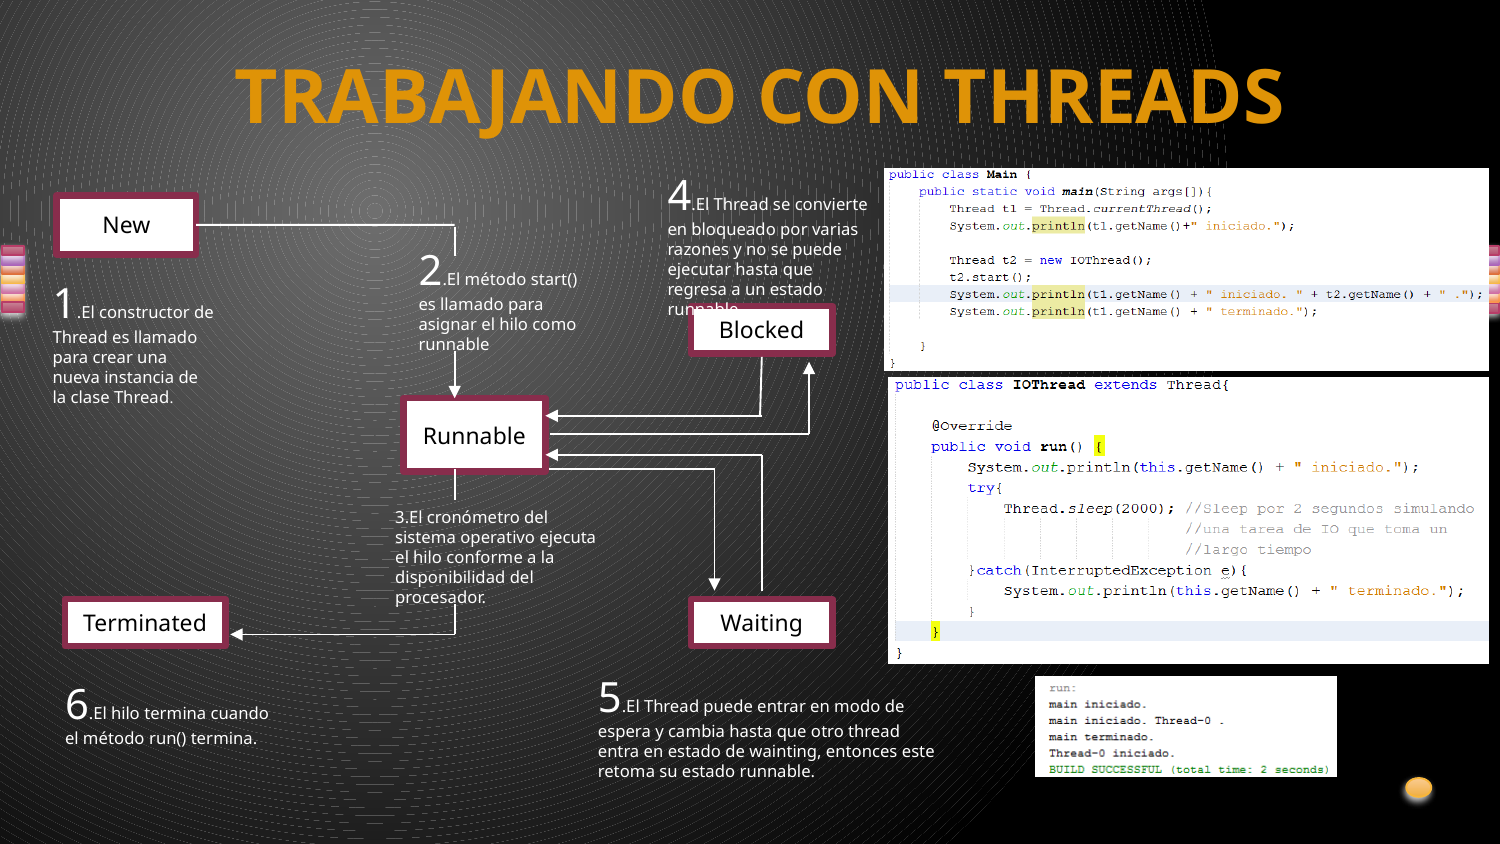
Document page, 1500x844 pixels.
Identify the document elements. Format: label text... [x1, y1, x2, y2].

picture [883, 167, 1489, 371]
text_box 6.El hilo termina cuando el método run() termina. [50, 670, 290, 756]
text_box Runnable [400, 395, 549, 475]
picture [1035, 676, 1338, 777]
text_box 2.El método start() es llamado para asignar el hilo como runnable [403, 236, 596, 362]
text_box 4.El Thread se convierte en bloqueado por varias razones y no se puede ejecutar hasta que regresa a un estado runnable. [652, 161, 892, 326]
picture [887, 378, 1489, 664]
text_box 1.El constructor de Thread es llamado para crear una nueva instancia de la clase Thread. [38, 269, 231, 414]
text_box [759, 356, 763, 415]
text_box 5.El Thread puede entrar en modo de espera y cambia hasta que otro thread entra en estado de wainting, entonces este retoma su estado runnable. [583, 663, 962, 789]
text_box Waiting [688, 596, 836, 649]
text_box Terminated [62, 596, 229, 649]
text_box Blocked [688, 326, 836, 357]
list TRABAJANDO CON THREADS [147, 40, 1373, 139]
text_box 3.El cronómetro del sistema operativo ejecuta el hilo conforme a la disponibilidad del procesador. [380, 499, 620, 615]
text_box New [53, 192, 199, 258]
